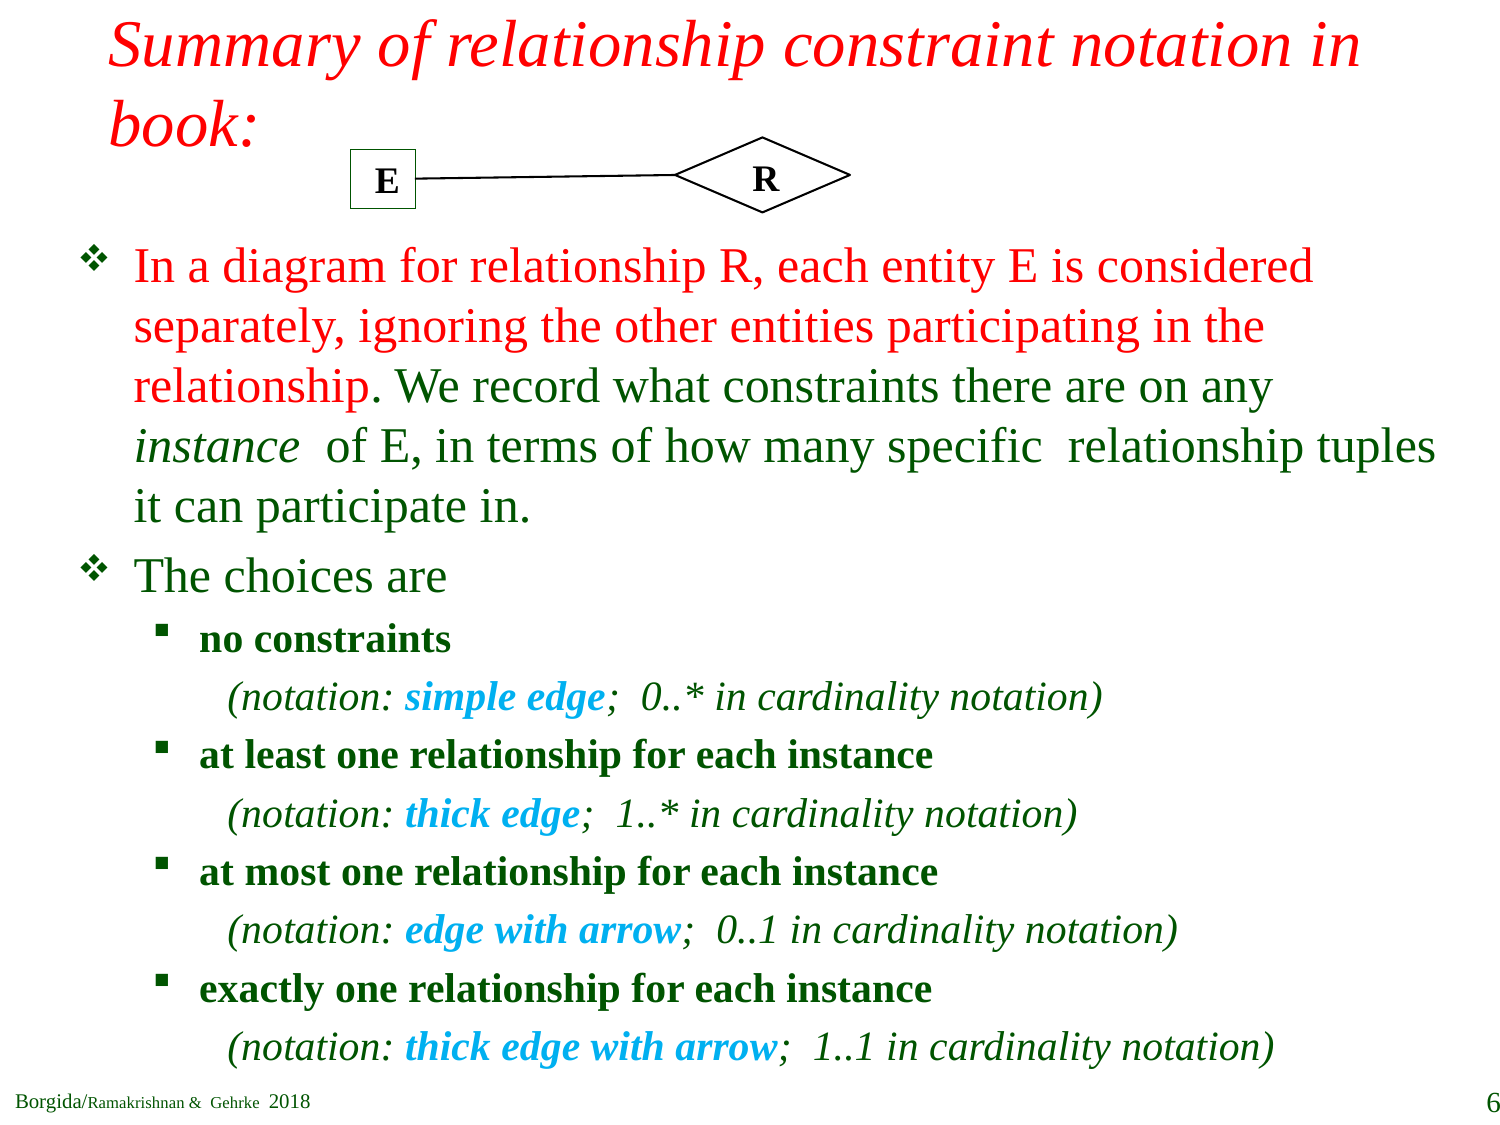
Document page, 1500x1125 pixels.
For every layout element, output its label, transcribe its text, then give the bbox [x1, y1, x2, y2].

text_box R [737, 202, 747, 207]
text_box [415, 174, 676, 180]
list In a diagram for relationship R, each entity E is considered separately, ignoring the other entities participating in the relationship. We record what constraints there are on any instance of E, in terms of how many specific relationship tuples it can participate in. The choices are no constraints (notation: simple edge; 0..* in cardinality notation) at least one relationship for each instance (notation: thick edge; 1..* in cardinality notation) at most one relationship for each instance (notation: edge with arrow; 0..1 in cardinality notation) exactly one relationship for each instance (notation: thick edge with arrow; 1..1 in cardinality notation) [62, 224, 1463, 1038]
text_box [676, 137, 850, 213]
text_box R [778, 199, 795, 207]
text_box E [350, 148, 415, 209]
text_box R [785, 146, 795, 150]
title Summary of relationship constraint notation in book: [93, 17, 1382, 143]
